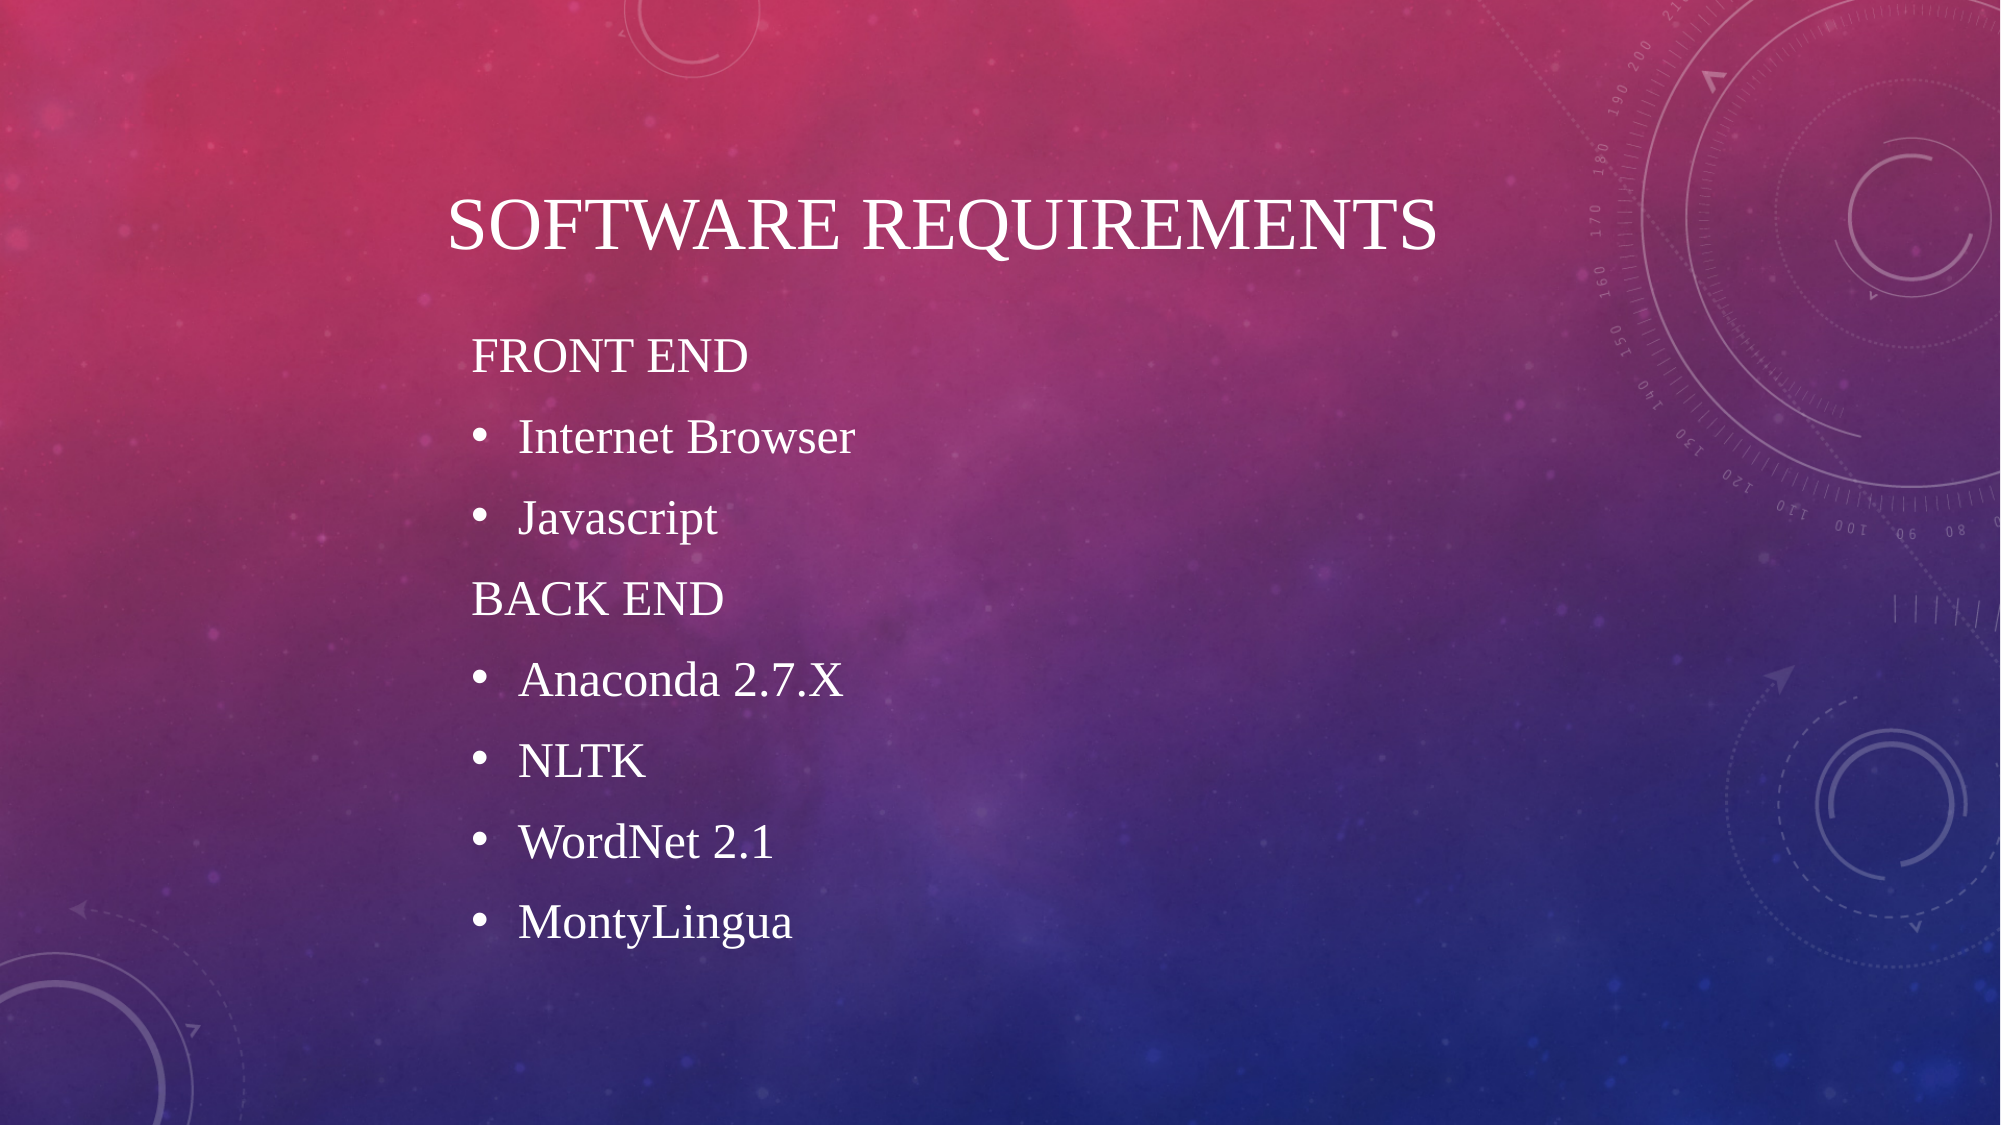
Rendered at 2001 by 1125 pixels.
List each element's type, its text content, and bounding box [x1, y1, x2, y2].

title Software REQUIREMENTS [112, 99, 1775, 339]
picture [0, 0, 2001, 1125]
list FRONT END Internet Browser Javascript BACK END Anaconda 2.7.X NLTK WordNet 2.1 MontyLingua [455, 315, 1431, 1025]
